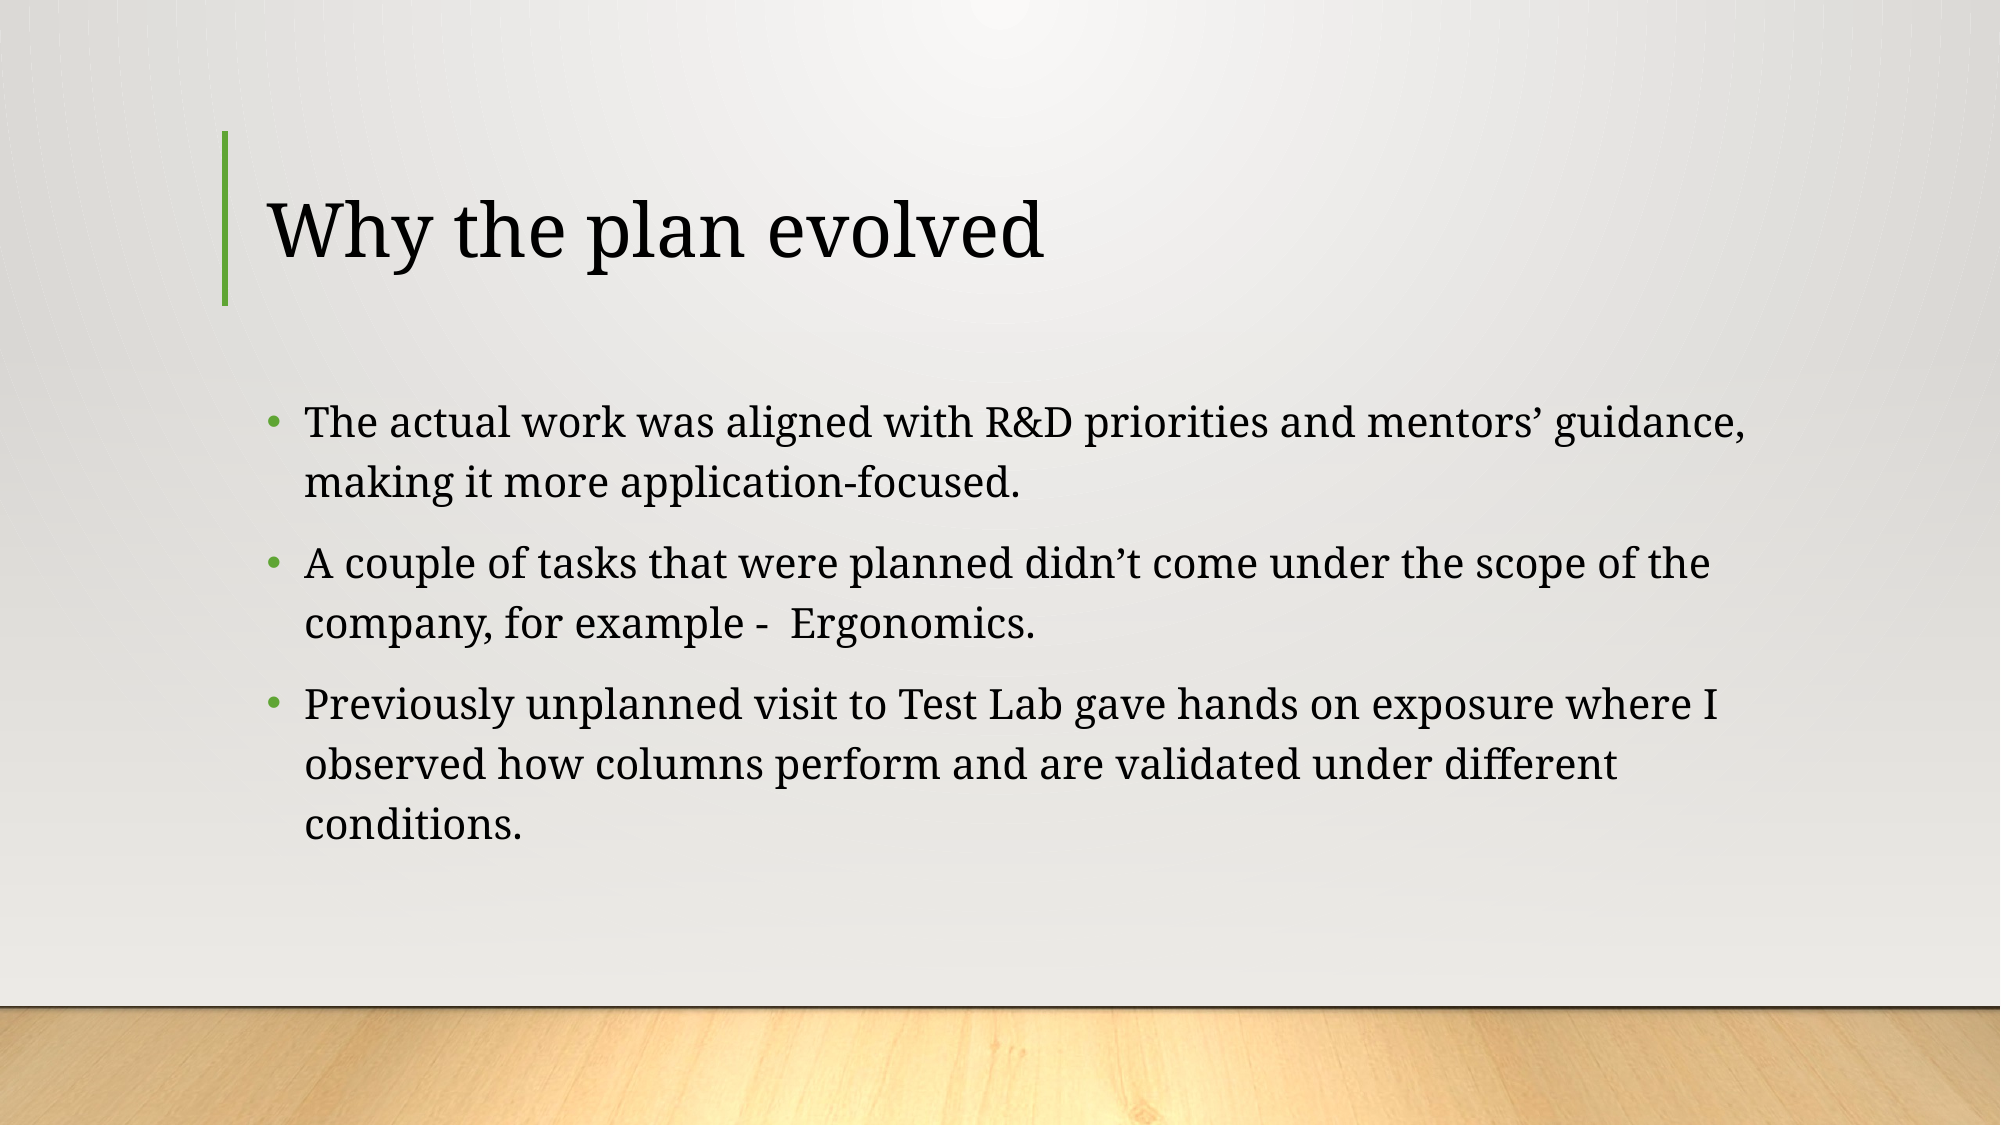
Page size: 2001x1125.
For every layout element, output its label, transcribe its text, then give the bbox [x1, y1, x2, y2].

title Why the plan evolved [251, 109, 1814, 282]
list The actual work was aligned with R&D priorities and mentors’ guidance, making it more application-focused. A couple of tasks that were planned didn’t come under the scope of the company, for example - Ergonomics. Previously unplanned visit to Test Lab gave hands on exposure where I observed how columns perform and are validated under different conditions. [251, 378, 1814, 991]
picture [0, 1006, 2000, 1125]
